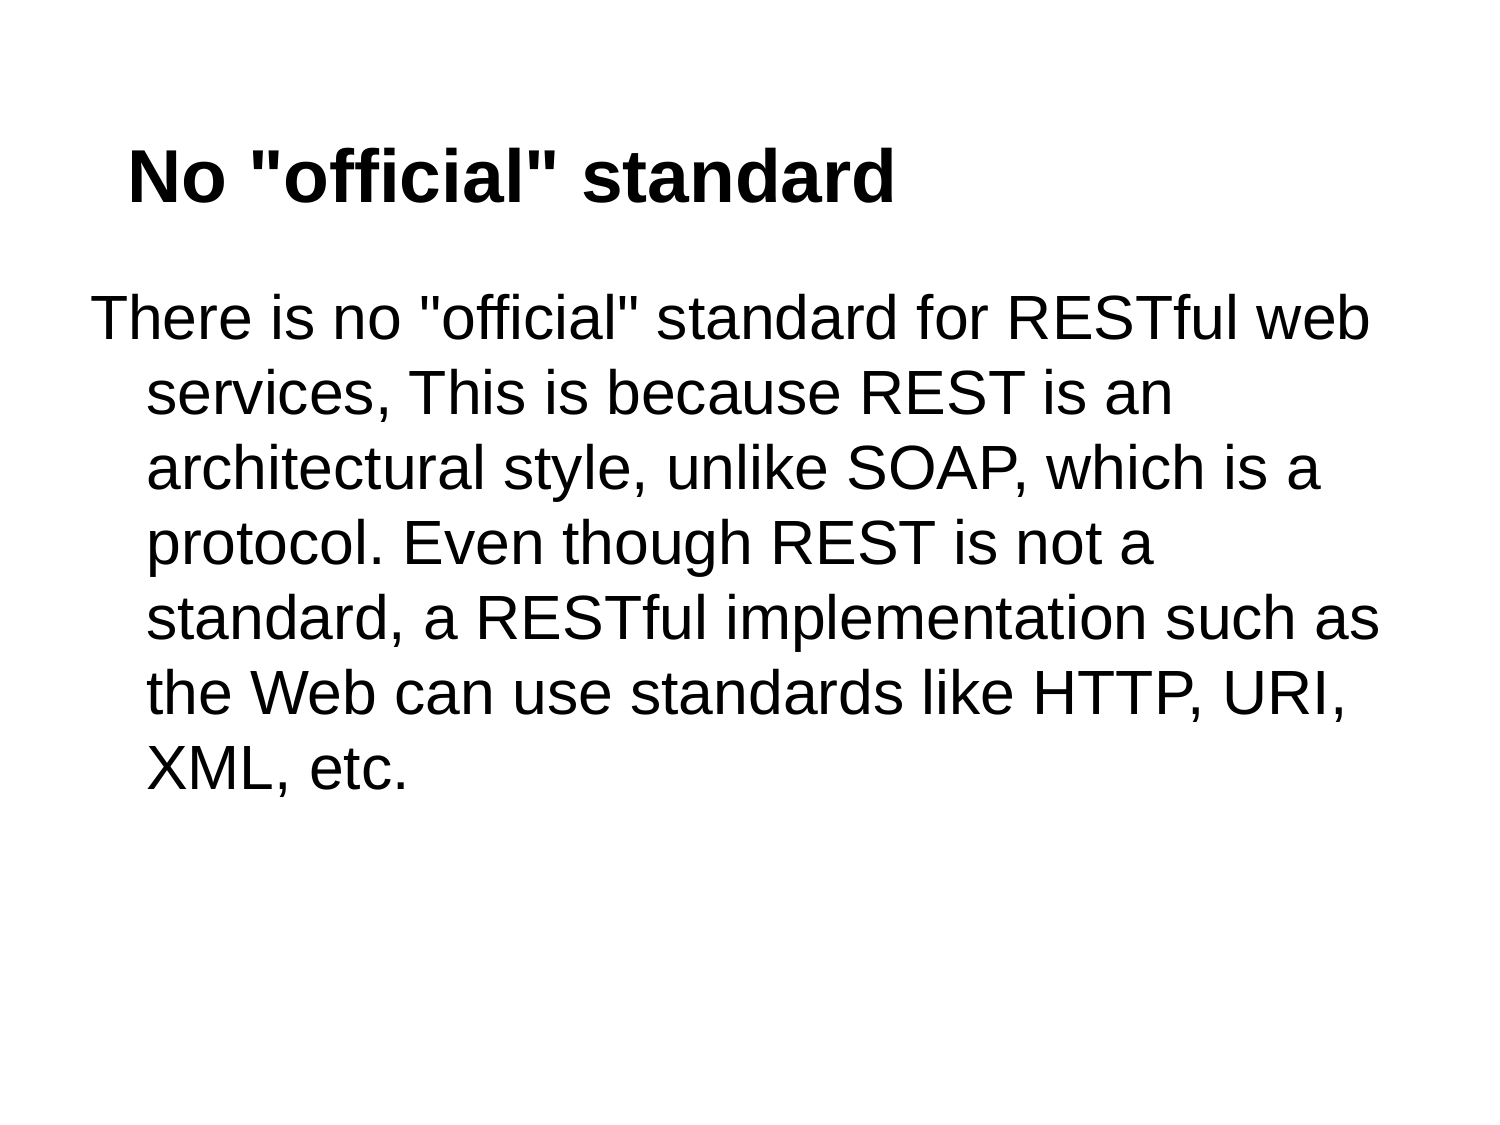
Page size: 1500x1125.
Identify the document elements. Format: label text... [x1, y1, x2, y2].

title No "official" standard [75, 14, 1425, 233]
list There is no "official" standard for RESTful web services, This is because REST is an architectural style, unlike SOAP, which is a protocol. Even though REST is not a standard, a RESTful implementation such as the Web can use standards like HTTP, URI, XML, etc. [75, 262, 1425, 931]
